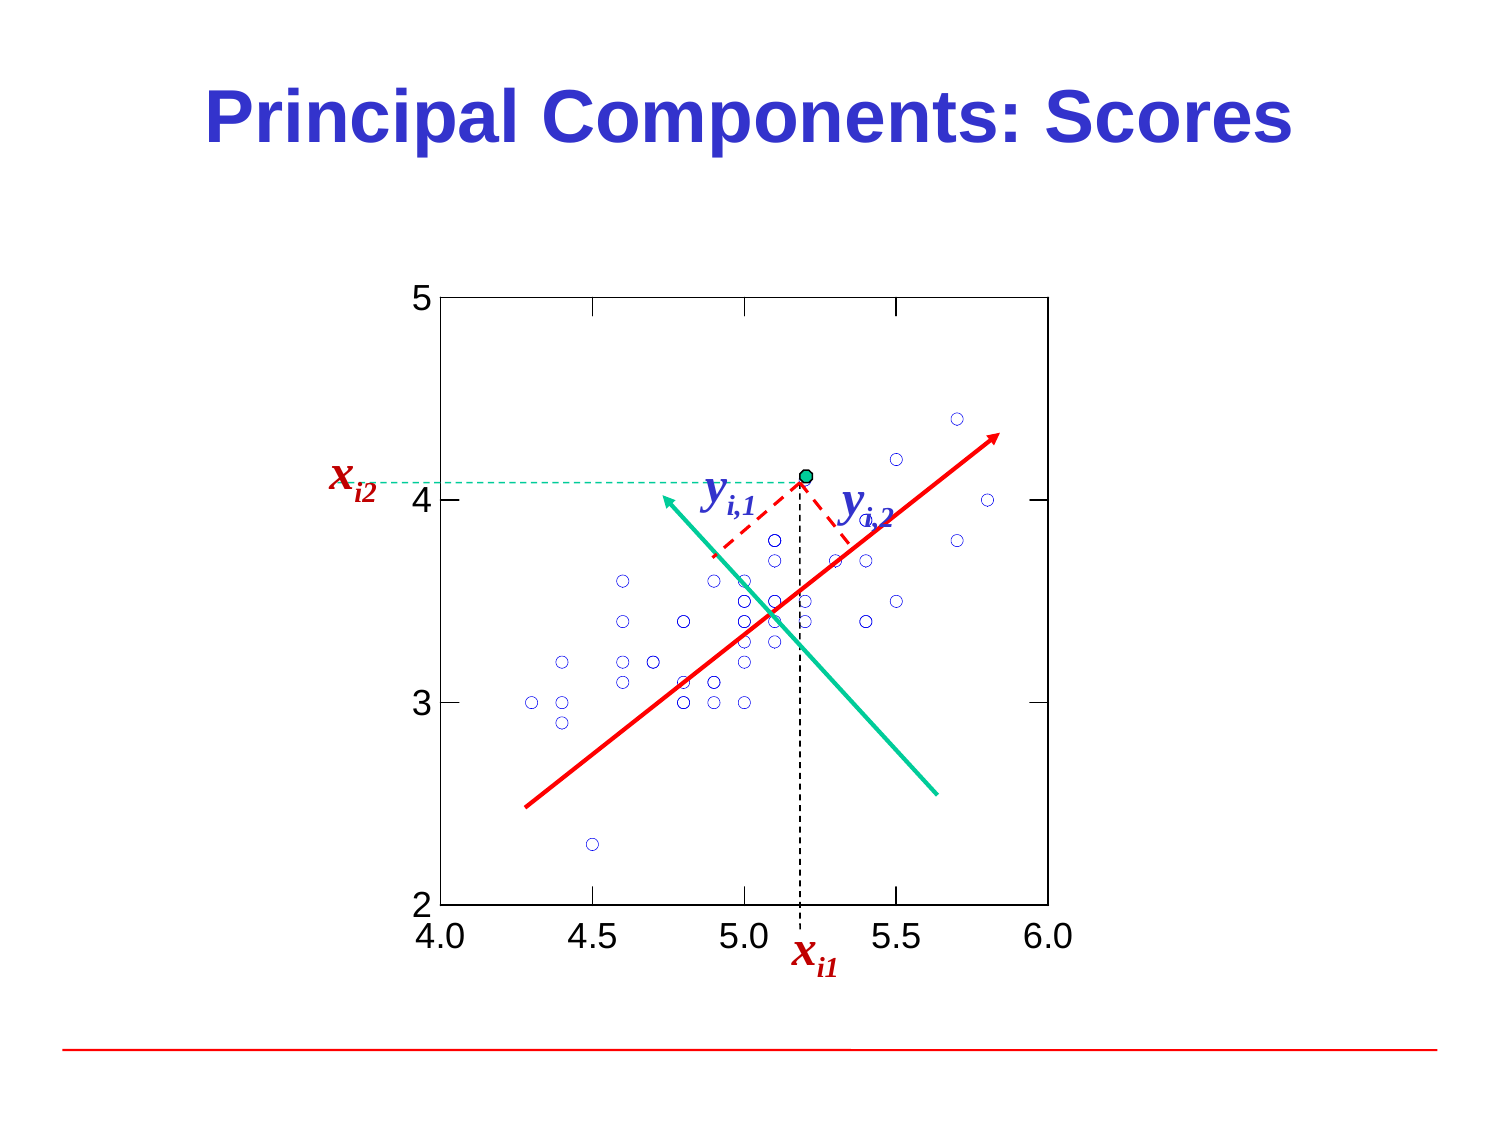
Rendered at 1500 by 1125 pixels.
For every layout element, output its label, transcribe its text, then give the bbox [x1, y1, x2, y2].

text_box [799, 457, 912, 546]
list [387, 244, 1080, 996]
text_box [774, 555, 857, 984]
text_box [687, 444, 801, 558]
title Principal Components: Scores [74, 62, 1426, 163]
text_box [312, 432, 801, 509]
